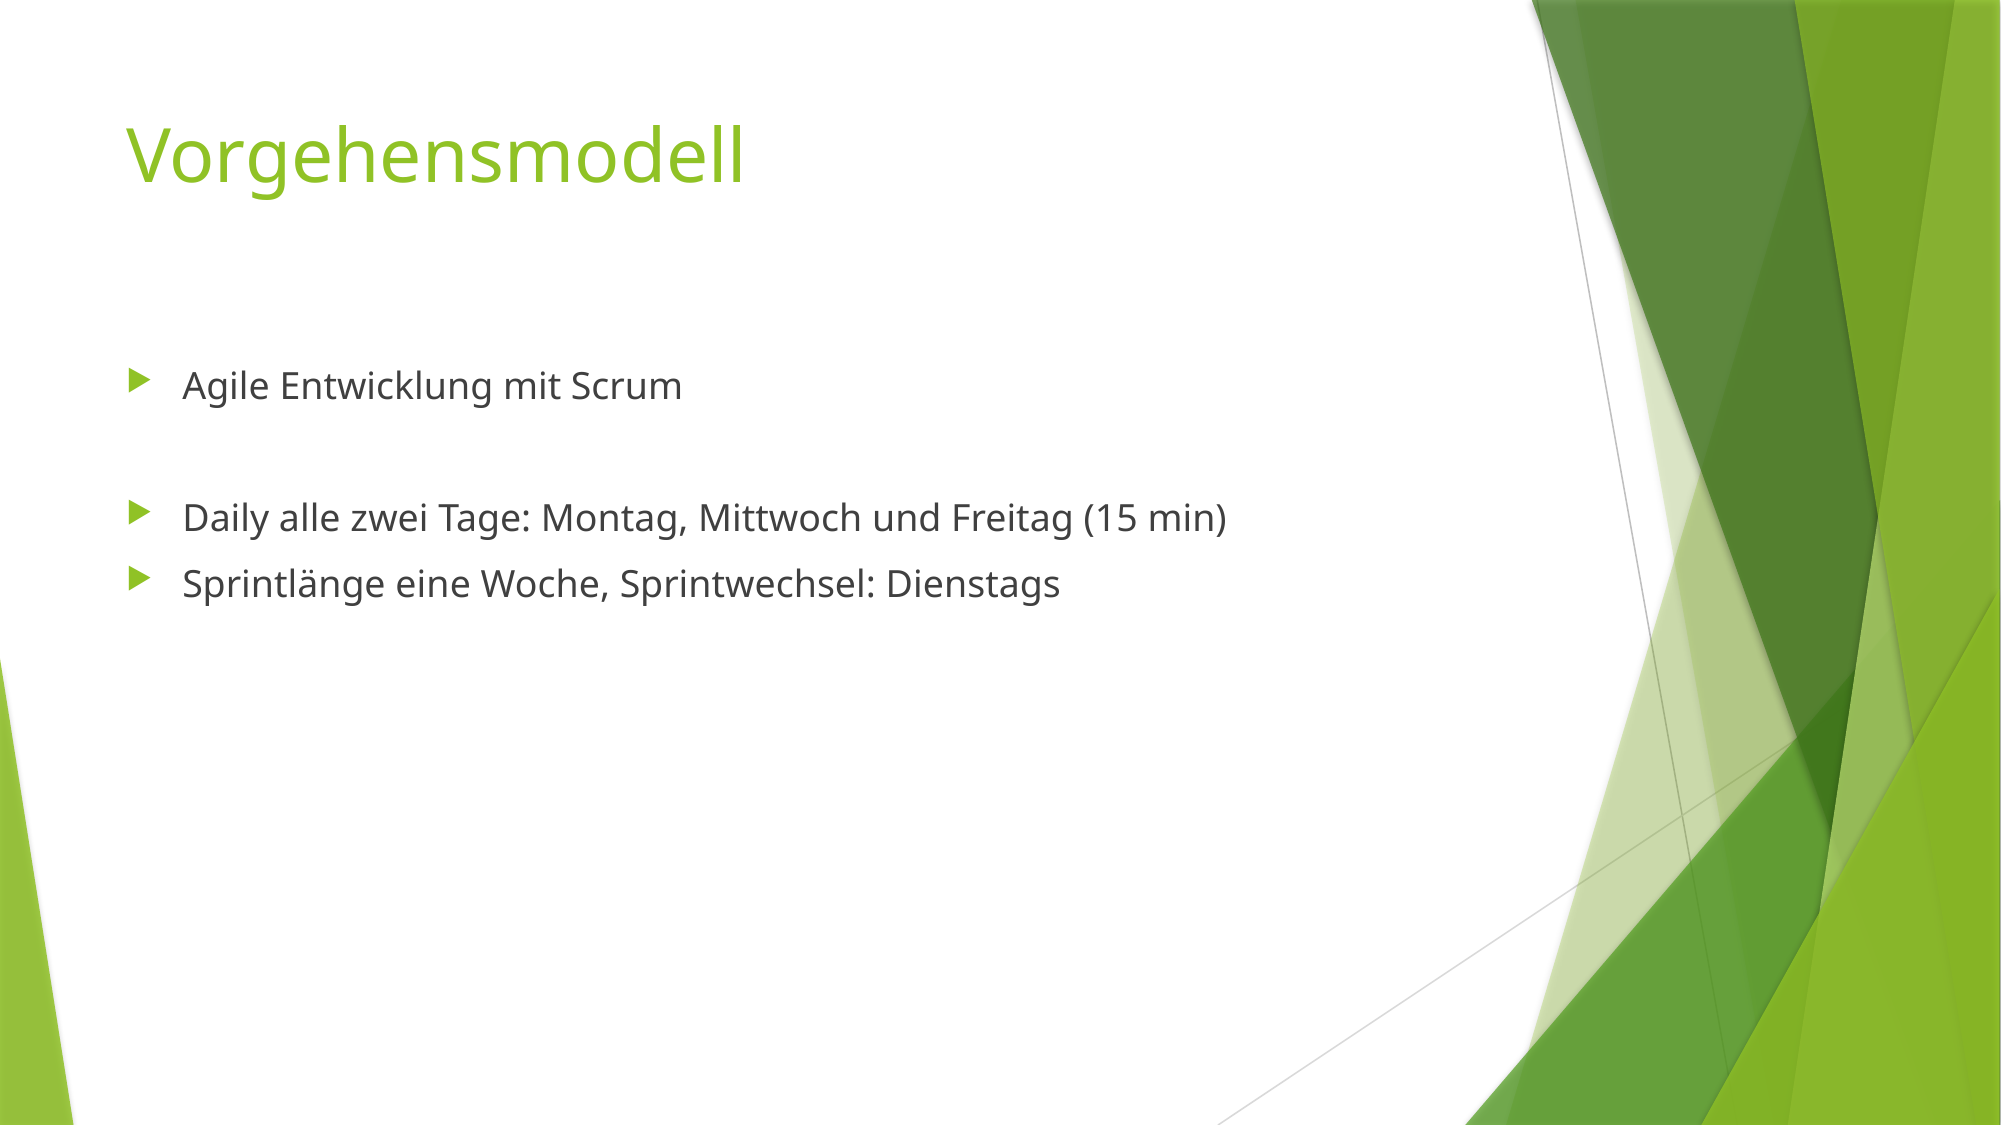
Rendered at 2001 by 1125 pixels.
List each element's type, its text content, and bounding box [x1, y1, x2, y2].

title Vorgehensmodell [111, 99, 1522, 317]
list Agile Entwicklung mit Scrum Daily alle zwei Tage: Montag, Mittwoch und Freitag (15 min) Sprintlänge eine Woche, Sprintwechsel: Dienstags [111, 354, 1522, 992]
